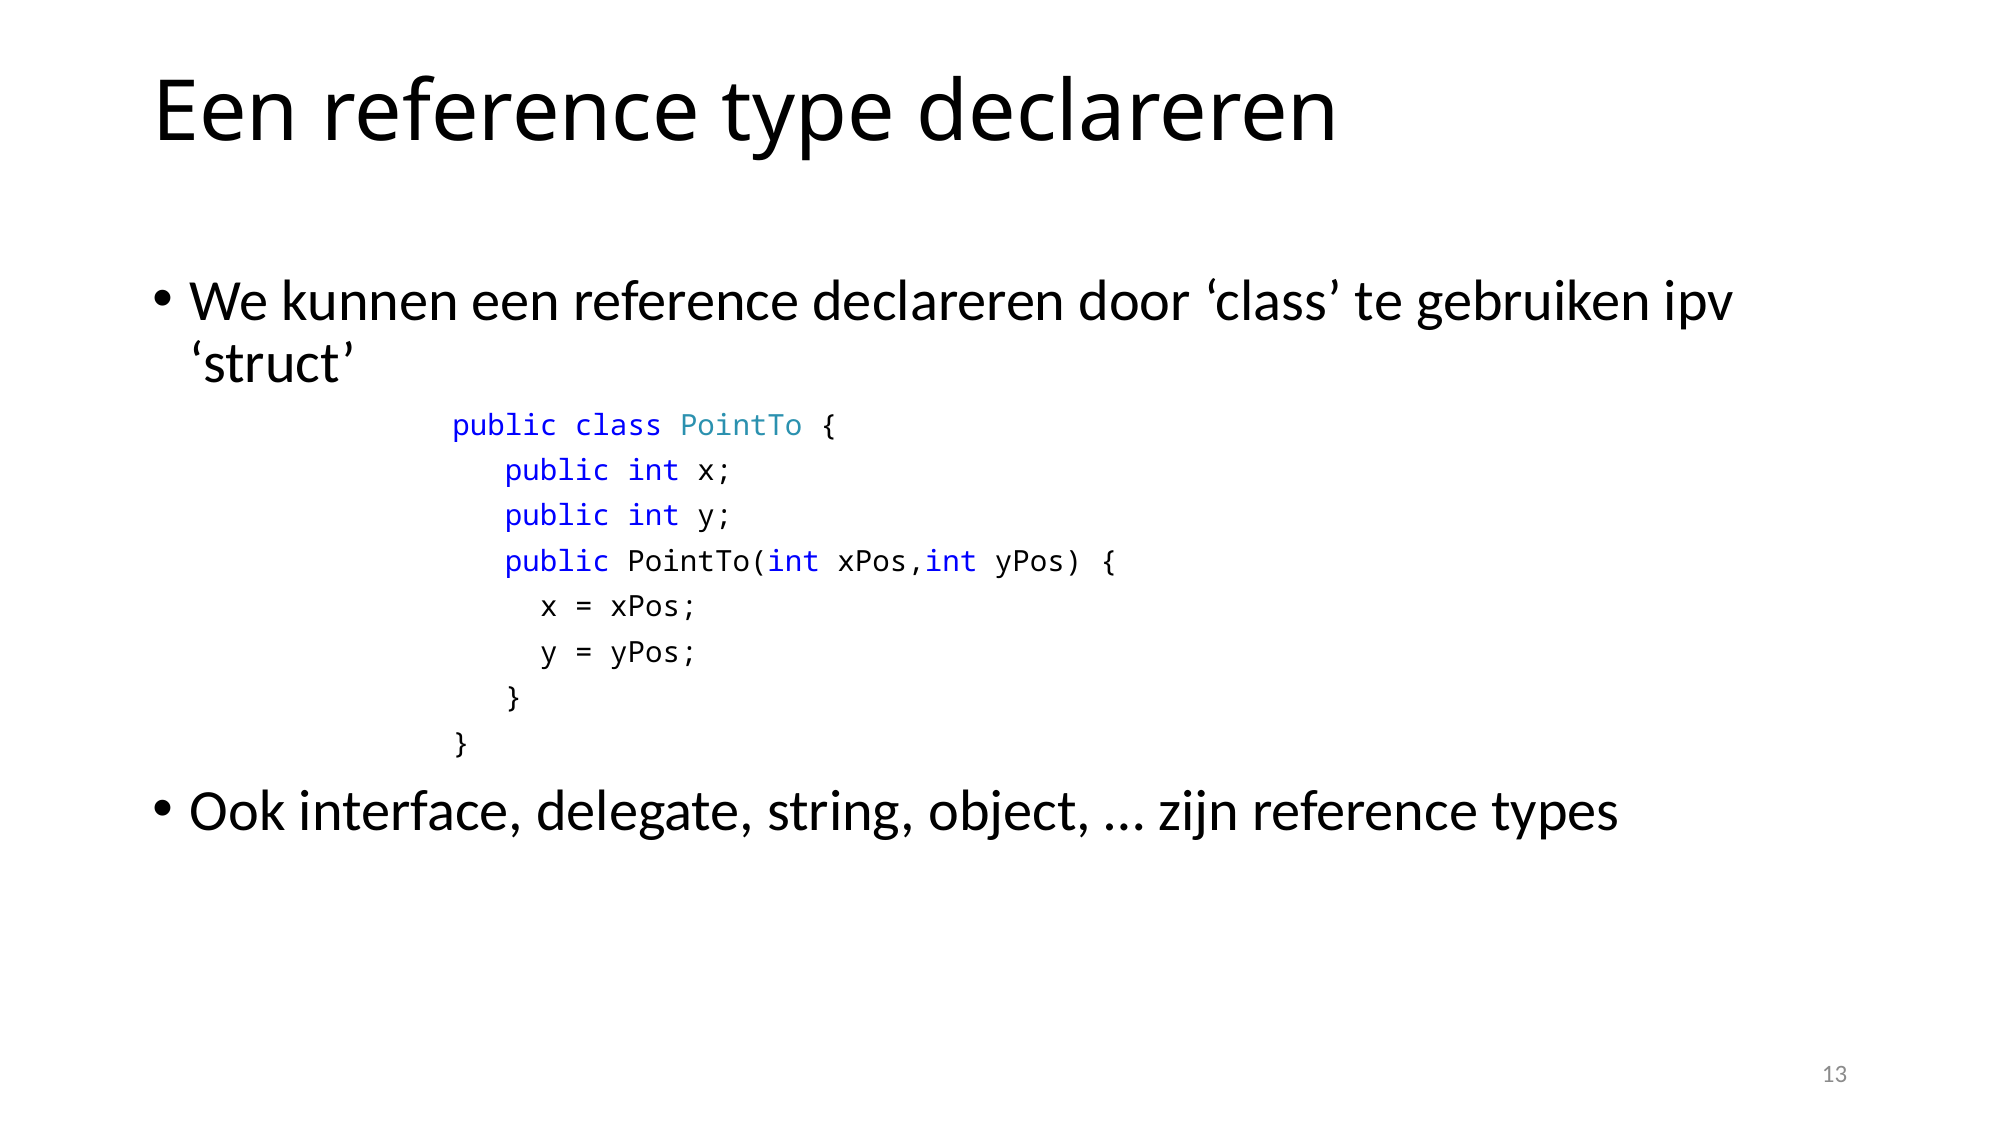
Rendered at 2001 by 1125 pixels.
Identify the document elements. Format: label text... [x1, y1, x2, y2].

list We kunnen een reference declareren door ‘class’ te gebruiken ipv ‘struct’ public class PointTo { public int x; public int y; public PointTo(int xPos,int yPos) { x = xPos; y = yPos; } } Ook interface, delegate, string, object, … zijn reference types [137, 262, 1863, 1014]
title Een reference type declareren [137, 59, 1863, 167]
slide_number 13 [1412, 1042, 1863, 1103]
